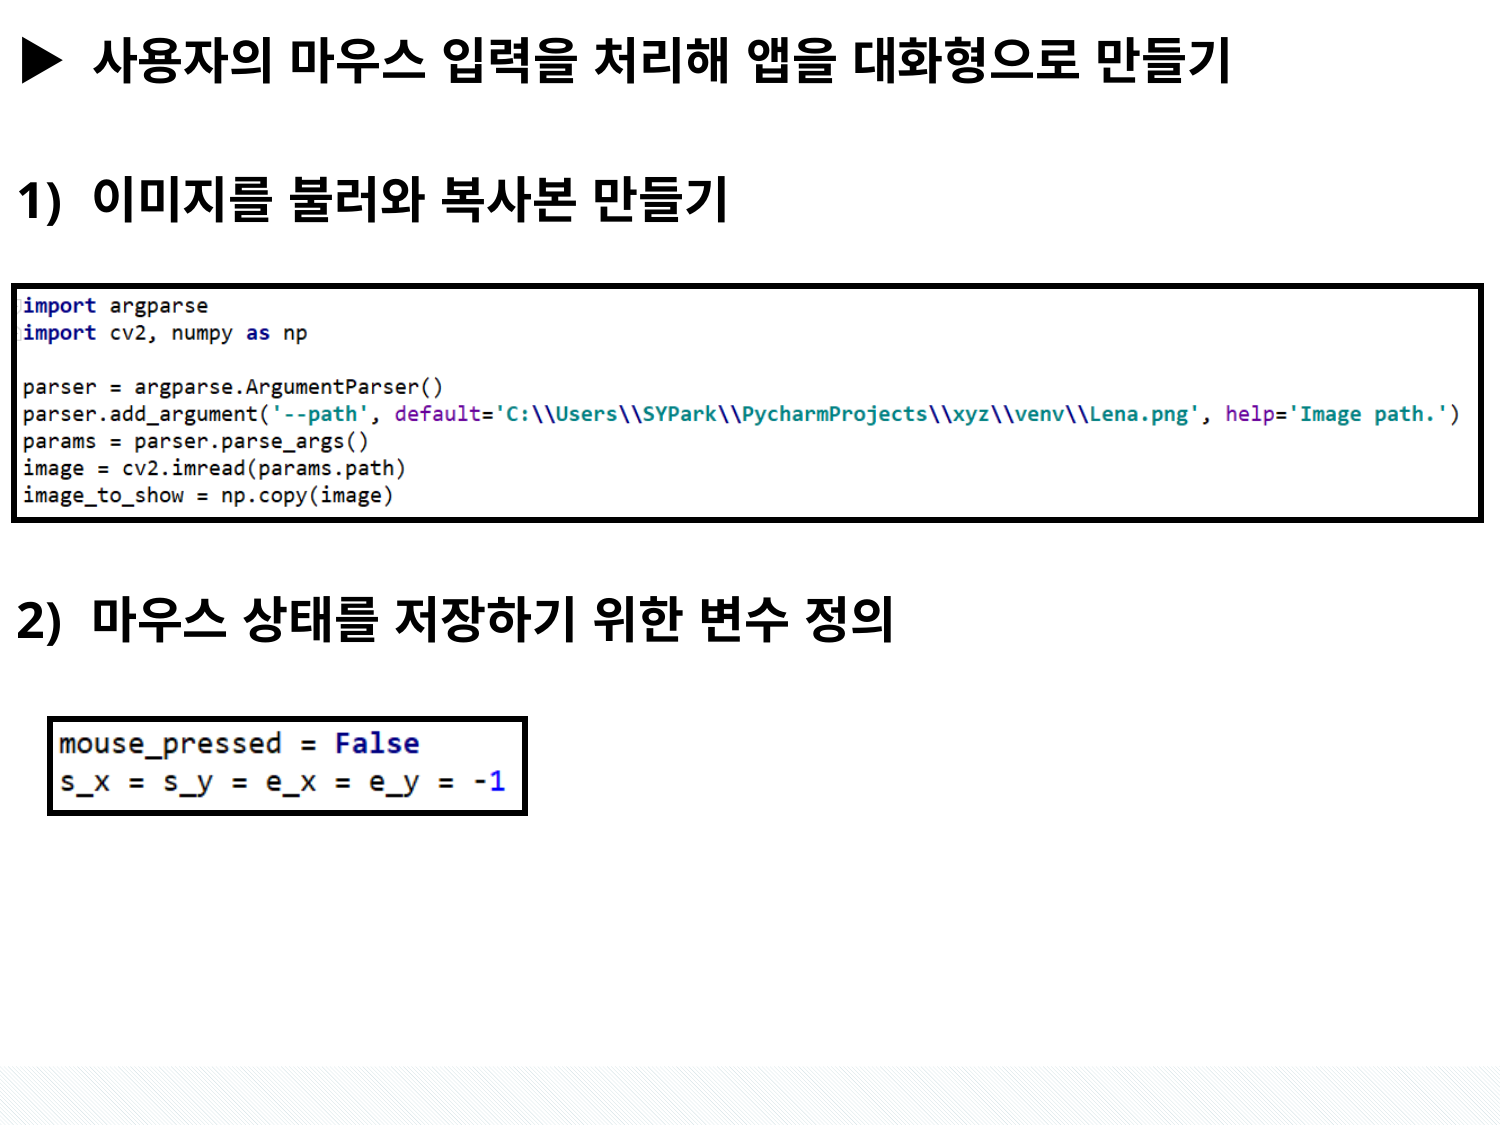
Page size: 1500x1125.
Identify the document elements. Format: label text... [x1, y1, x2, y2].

picture [52, 721, 523, 810]
list ▶ 사용자의 마우스 입력을 처리해 앱을 대화형으로 만들기 이미지를 불러와 복사본 만들기 마우스 상태를 저장하기 위한 변수 정의 [0, 21, 1500, 884]
picture [16, 289, 1479, 518]
